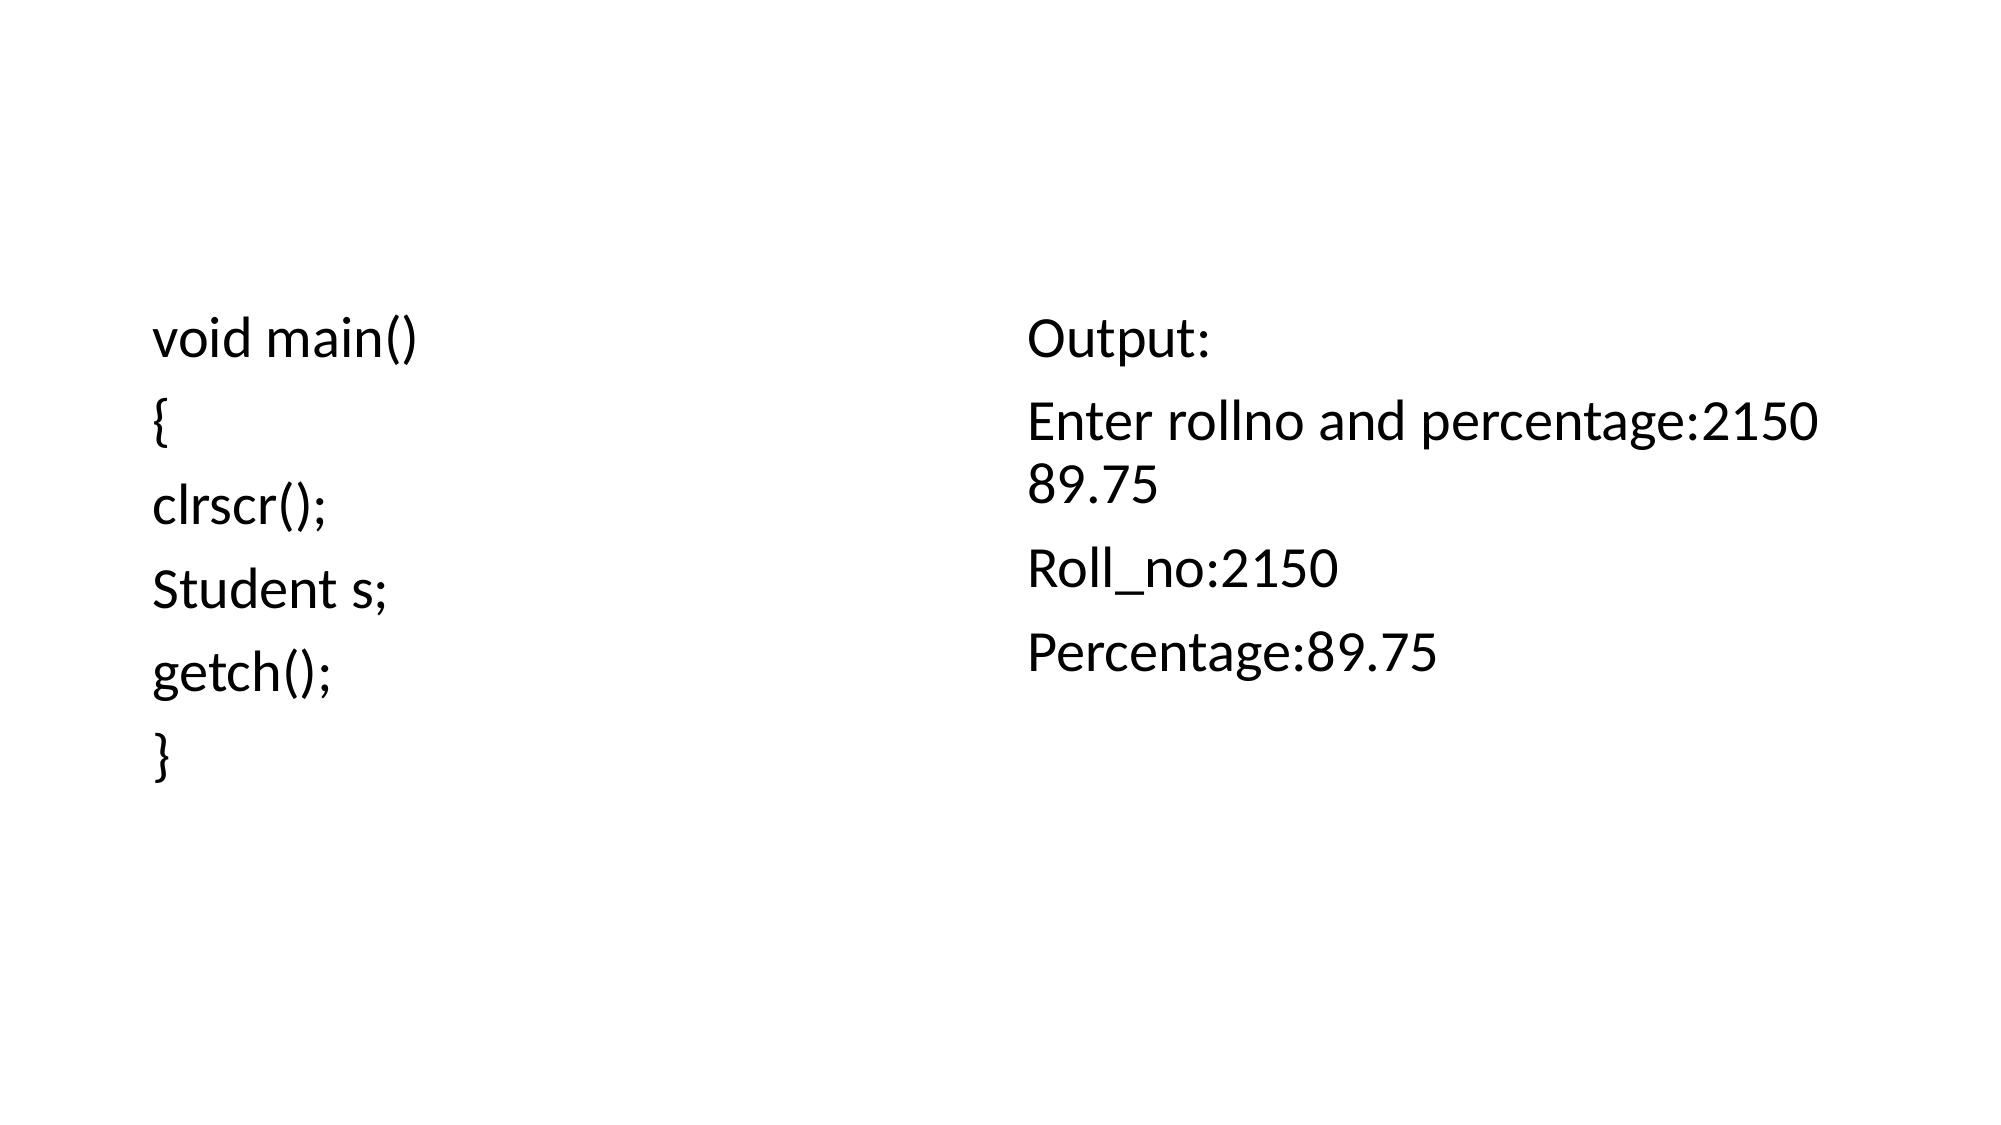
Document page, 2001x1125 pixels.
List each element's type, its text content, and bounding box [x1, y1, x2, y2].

list void main() { clrscr(); Student s; getch(); } [137, 299, 988, 1014]
list Output: Enter rollno and percentage:2150 89.75 Roll_no:2150 Percentage:89.75 [1012, 299, 1863, 1014]
